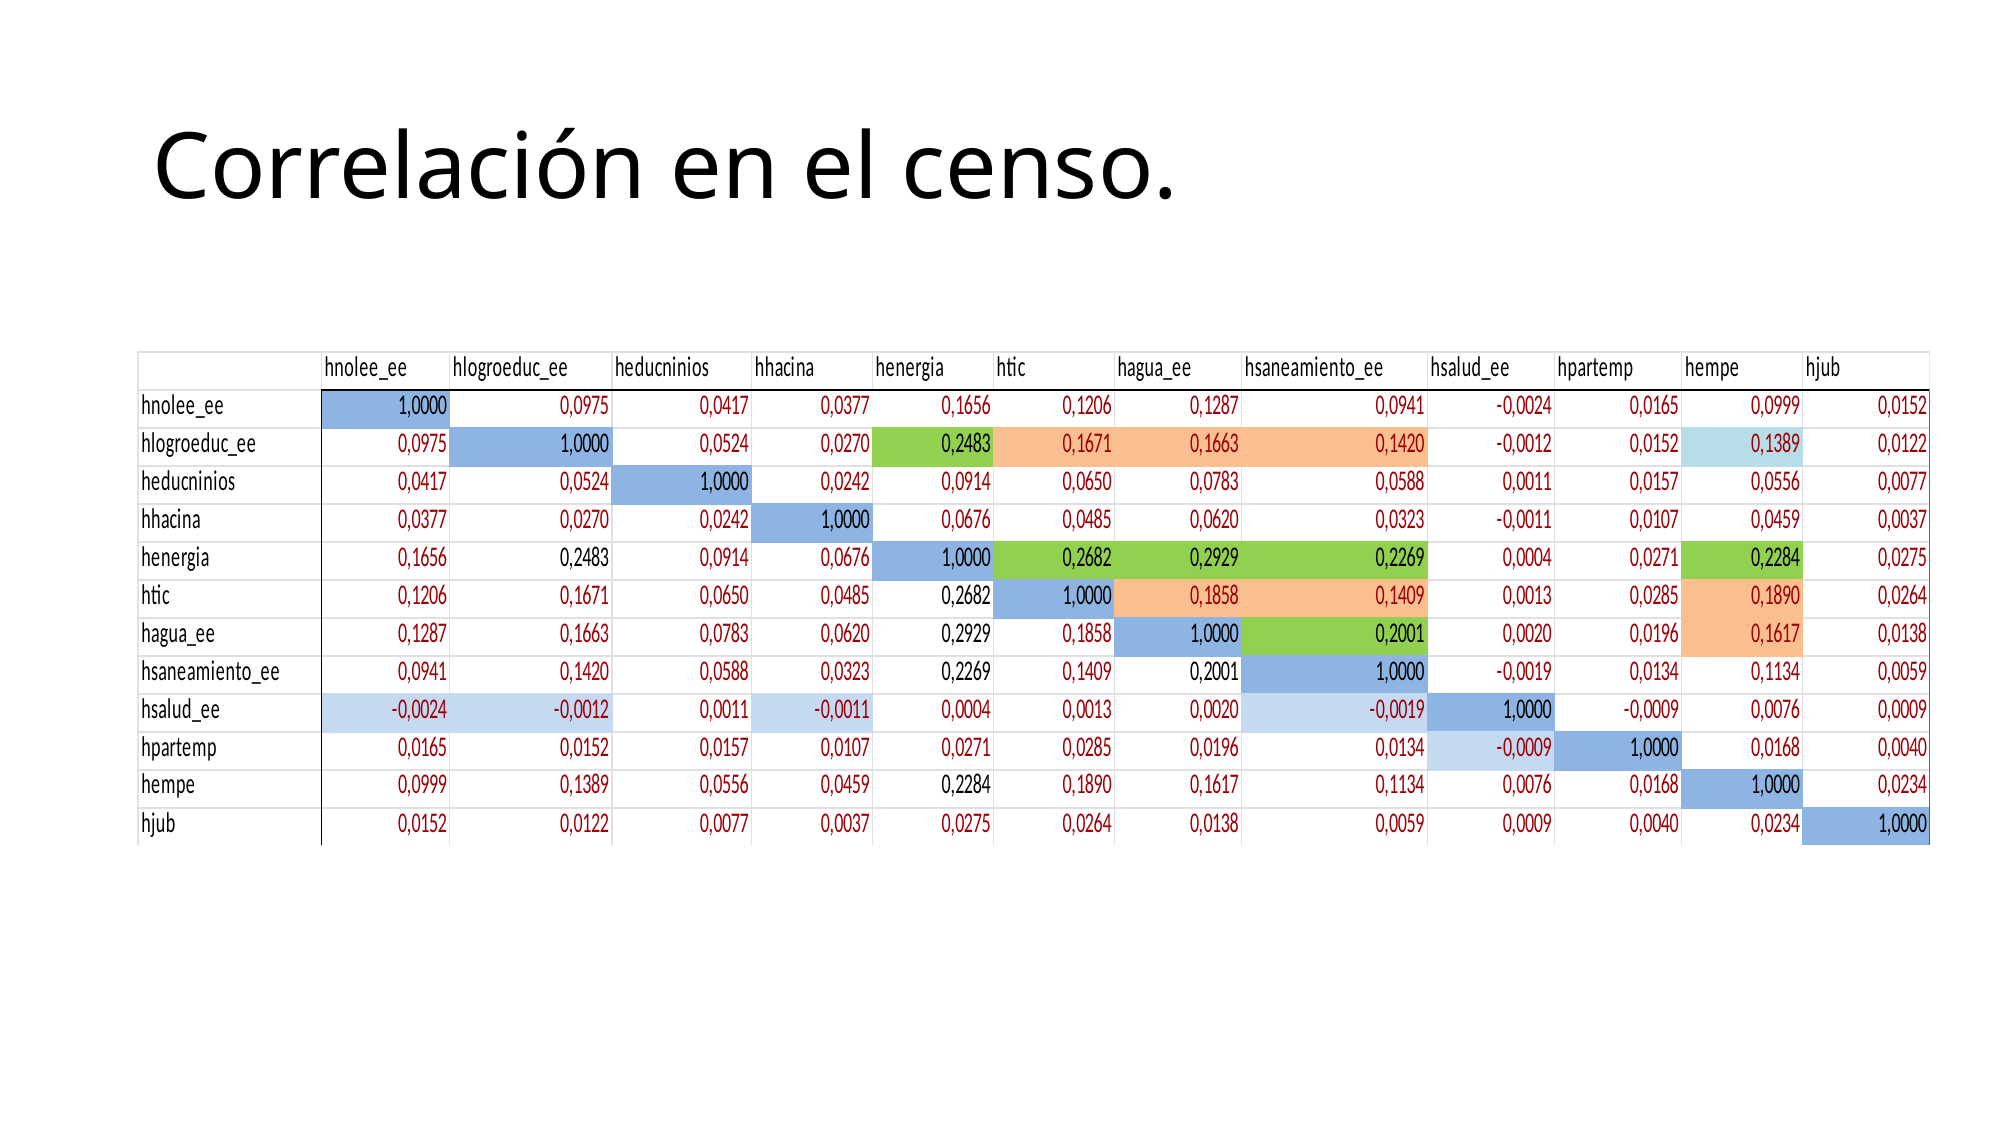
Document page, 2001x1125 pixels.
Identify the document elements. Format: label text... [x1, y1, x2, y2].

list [137, 350, 1931, 847]
title Correlación en el censo. [137, 59, 1863, 278]
